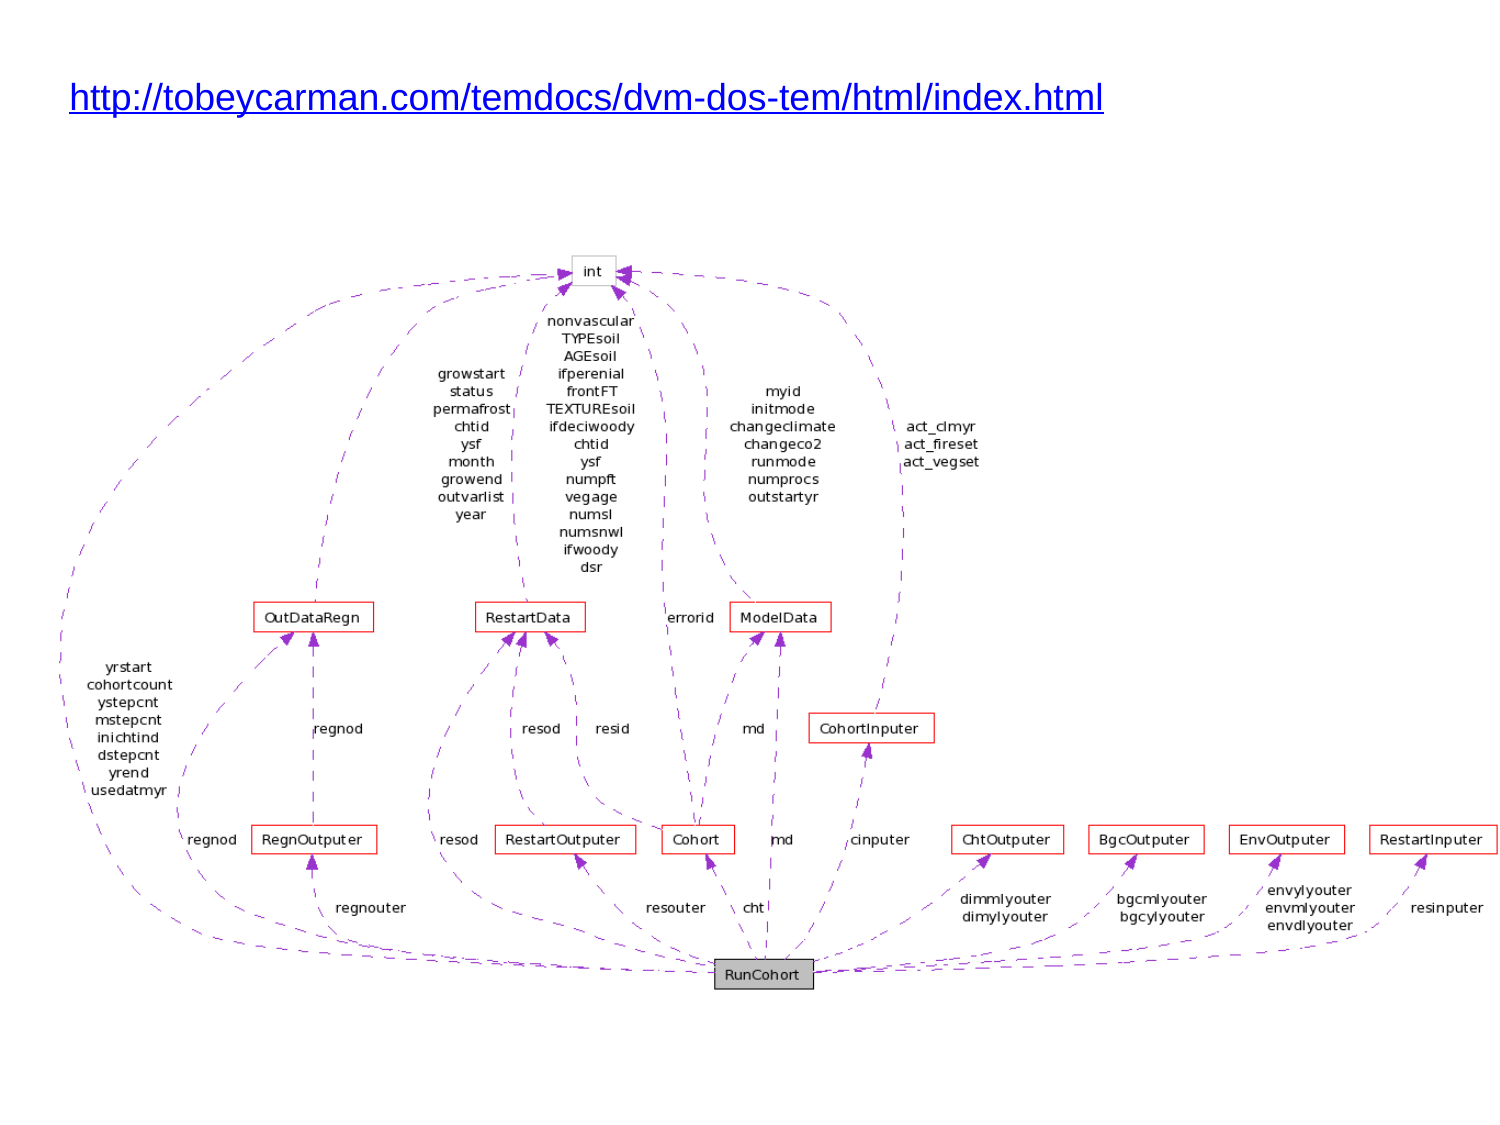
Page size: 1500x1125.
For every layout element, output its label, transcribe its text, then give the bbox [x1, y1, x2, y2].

text_box http://tobeycarman.com/temdocs/dvm-dos-tem/html/index.html [54, 65, 1446, 125]
picture [0, 250, 1500, 994]
